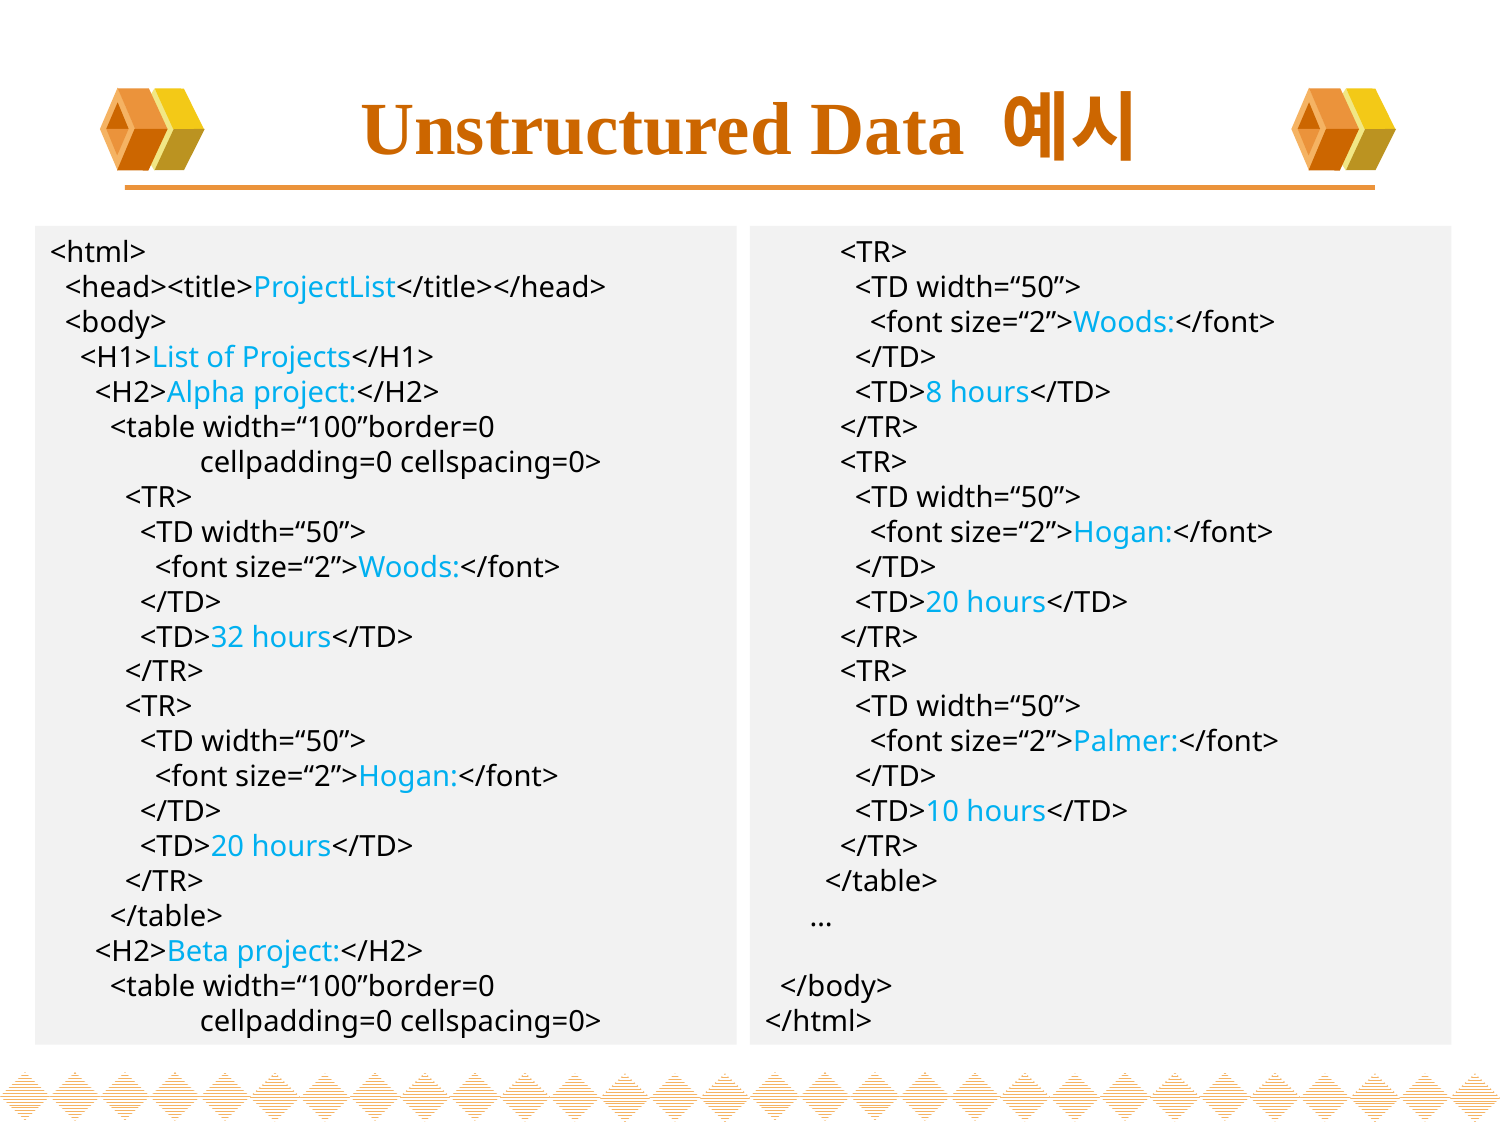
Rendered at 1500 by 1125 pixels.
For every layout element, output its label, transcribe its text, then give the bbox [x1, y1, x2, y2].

title Unstructured Data 예시 [75, 67, 1425, 182]
text_box <TR> <TD width=“50”> <font size=“2”>Woods:</font> </TD> <TD>8 hours</TD> </TR> <TR> <TD width=“50”> <font size=“2”>Hogan:</font> </TD> <TD>20 hours</TD> </TR> <TR> <TD width=“50”> <font size=“2”>Palmer:</font> </TD> <TD>10 hours</TD> </TR> </table> … </body> </html> [749, 225, 1452, 1045]
text_box <html> <head><title>ProjectList</title></head> <body> <H1>List of Projects</H1> <H2>Alpha project:</H2> <table width=“100”border=0 cellpadding=0 cellspacing=0> <TR> <TD width=“50”> <font size=“2”>Woods:</font> </TD> <TD>32 hours</TD> </TR> <TR> <TD width=“50”> <font size=“2”>Hogan:</font> </TD> <TD>20 hours</TD> </TR> </table> <H2>Beta project:</H2> <table width=“100”border=0 cellpadding=0 cellspacing=0> [35, 225, 737, 1045]
